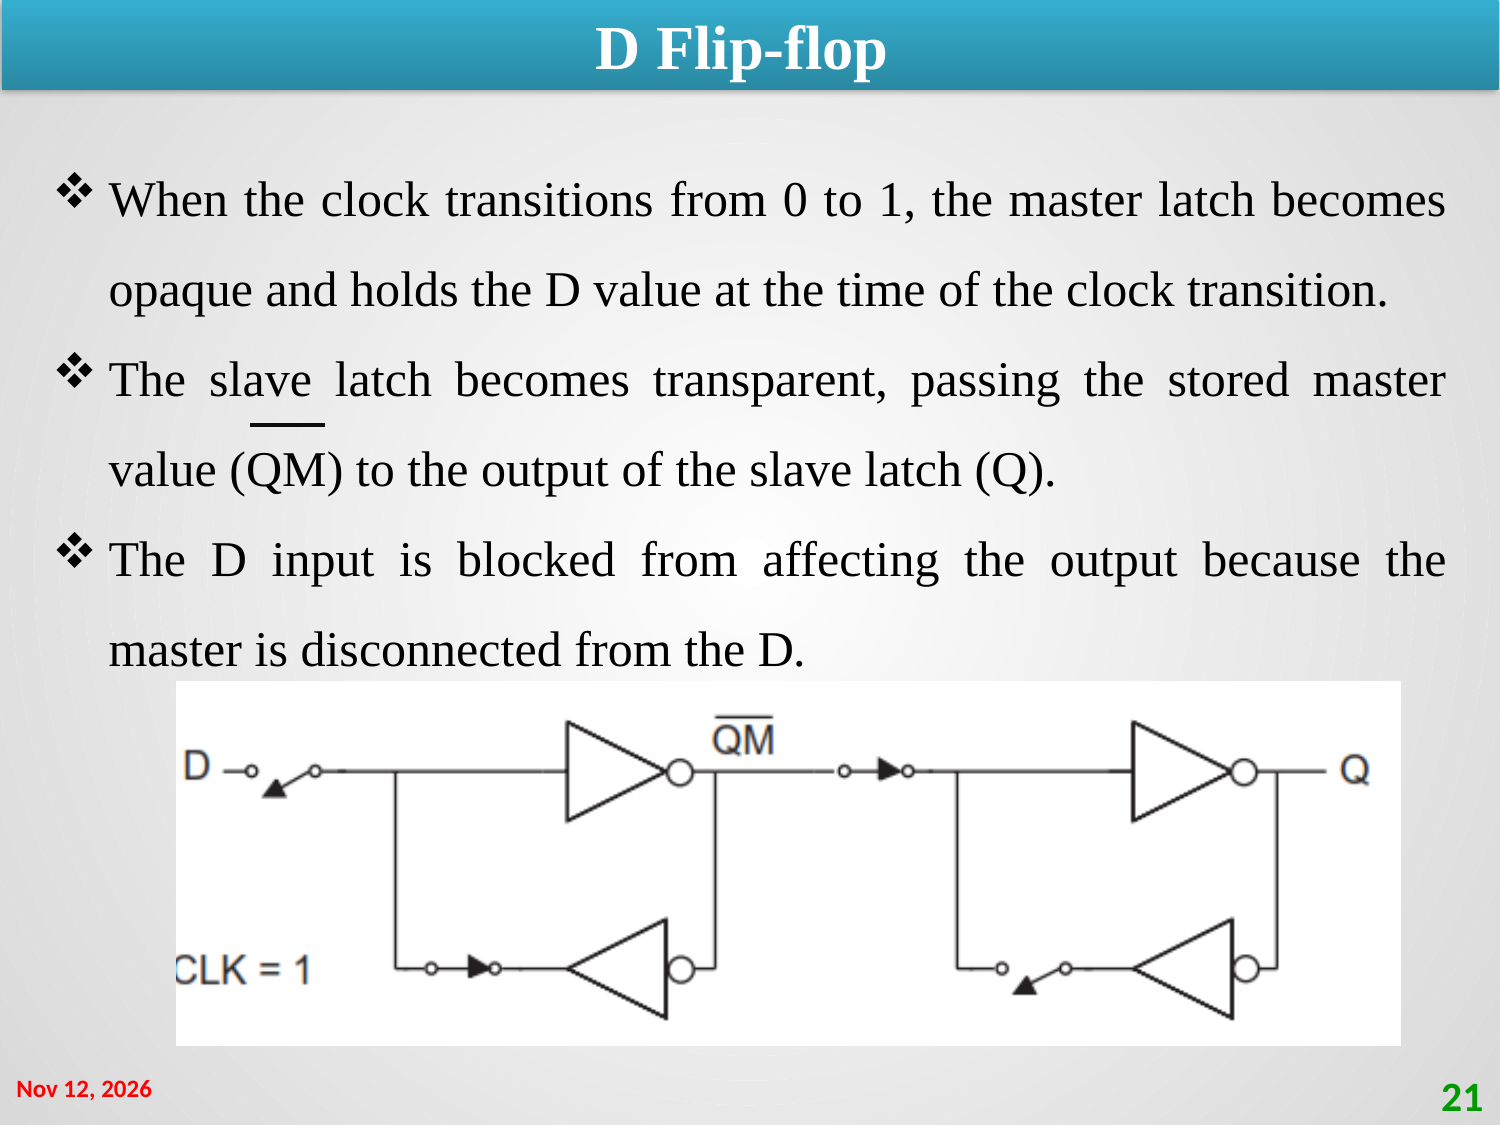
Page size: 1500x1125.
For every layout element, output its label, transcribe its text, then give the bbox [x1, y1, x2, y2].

text_box D Flip-flop [2, 0, 1499, 90]
slide_number 21 [1148, 1065, 1499, 1125]
slide_number 28-Feb-21 [1, 1057, 352, 1118]
picture [176, 680, 1402, 1046]
text_box When the clock transitions from 0 to 1, the master latch becomes opaque and holds the D value at the time of the clock transition. The slave latch becomes transparent, passing the stored master value (QM) to the output of the slave latch (Q). The D input is blocked from affecting the output because the master is disconnected from the D. [37, 129, 1463, 685]
